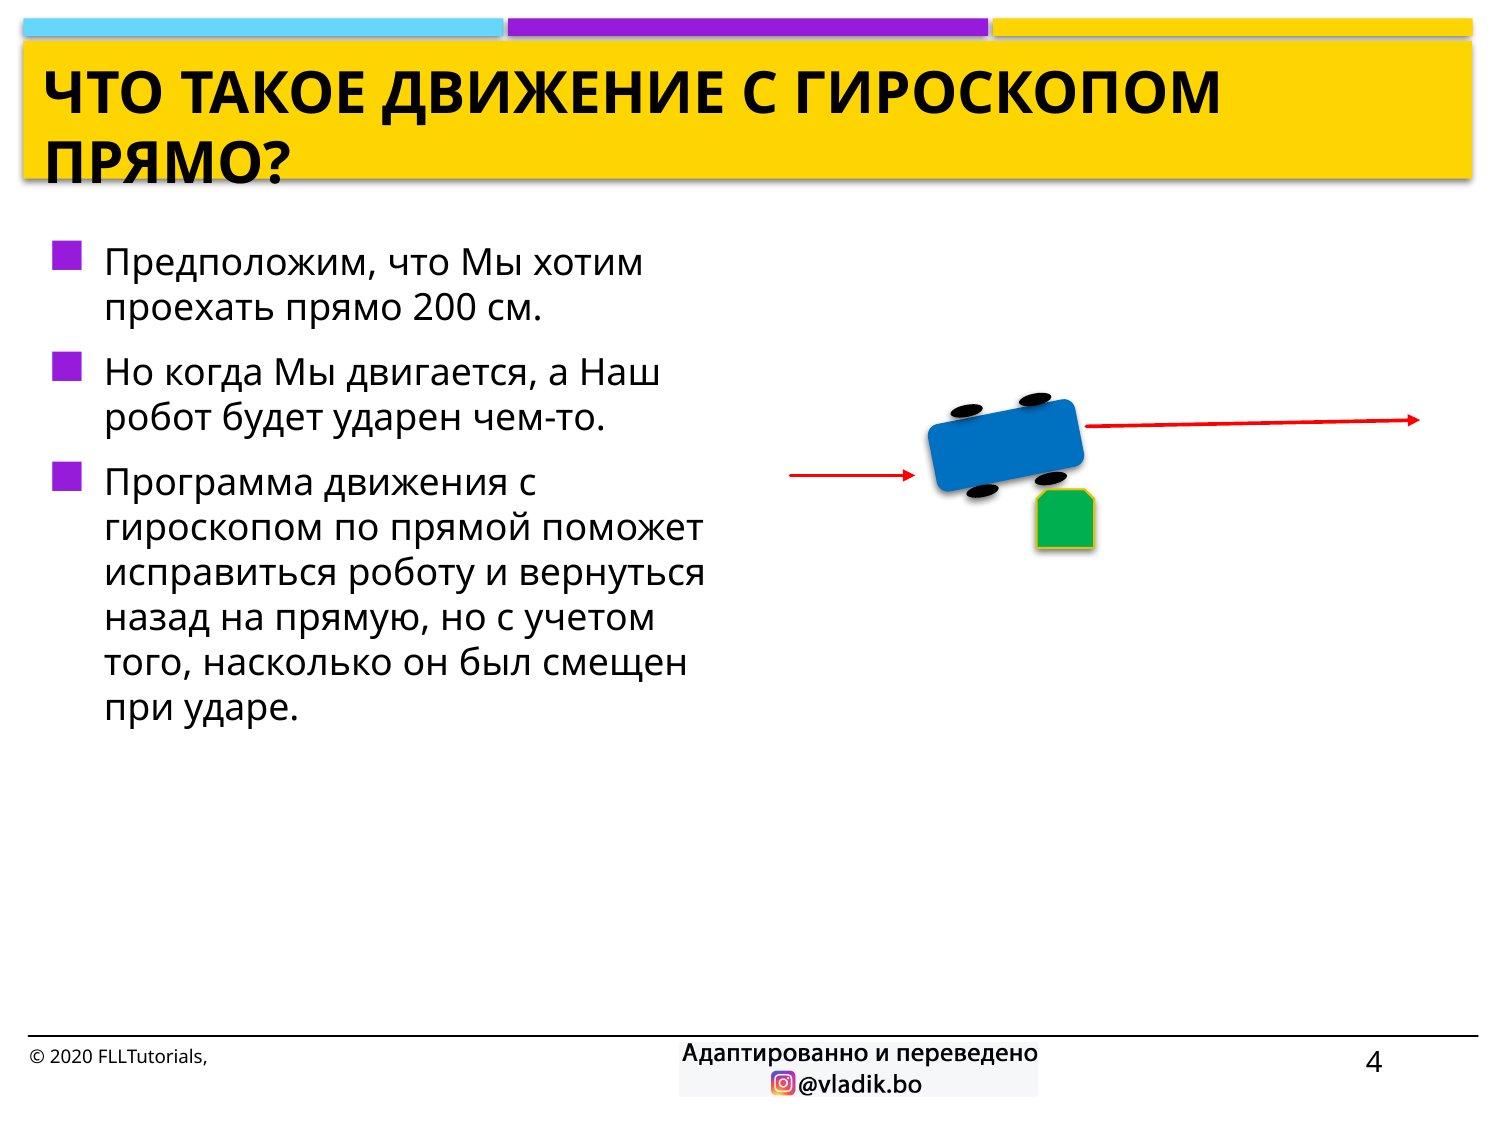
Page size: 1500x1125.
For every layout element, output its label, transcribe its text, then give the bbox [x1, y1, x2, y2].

list Предположим, что Мы хотим проехать прямо 200 см. Но когда Мы двигается, а Наш робот будет ударен чем-то. Программа движения с гироскопом по прямой поможет исправиться роботу и вернуться назад на прямую, но с учетом того, насколько он был смещен при ударе. [38, 230, 757, 938]
slide_number 4 [1351, 1036, 1478, 1097]
footer © 2020 FLLTutorials, [14, 1036, 814, 1097]
picture [679, 1042, 1039, 1098]
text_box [930, 397, 1082, 494]
text_box [1035, 491, 1096, 549]
title Что такое Движение с Гироскопом Прямо? [28, 48, 1464, 172]
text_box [1085, 419, 1421, 427]
